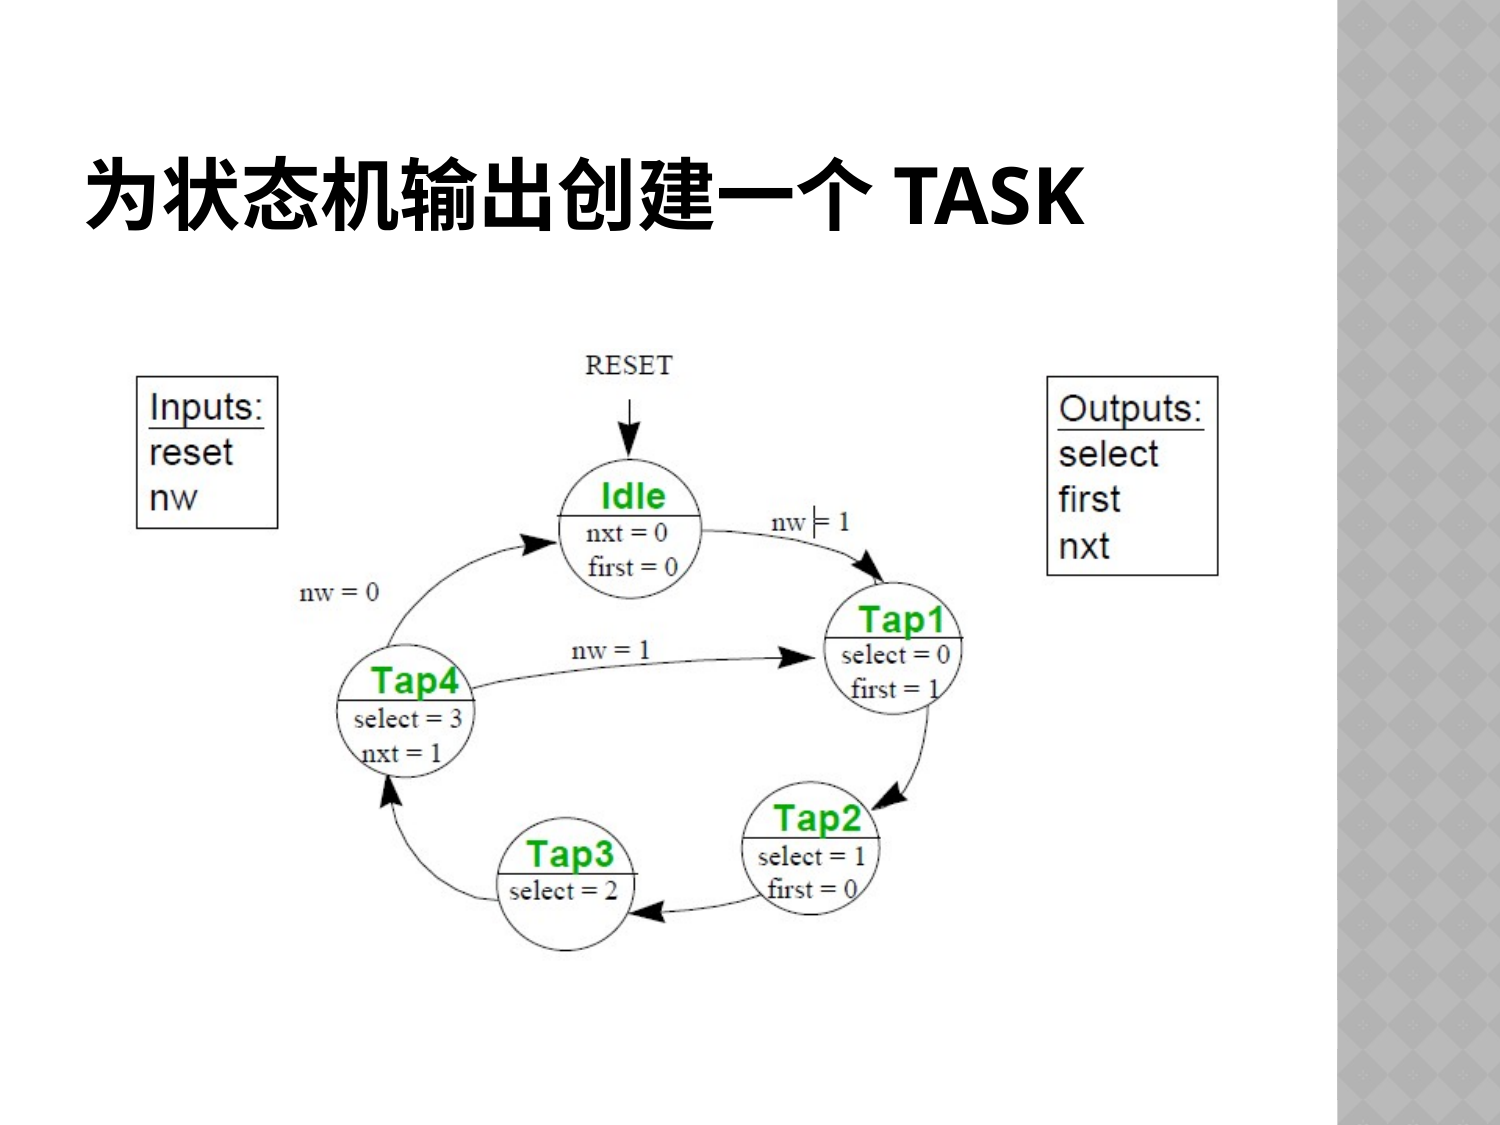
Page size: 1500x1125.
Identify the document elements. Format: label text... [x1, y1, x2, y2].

text_box [1337, 0, 1500, 1125]
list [115, 347, 1222, 976]
title 为状态机输出创建一个task [75, 52, 1263, 240]
